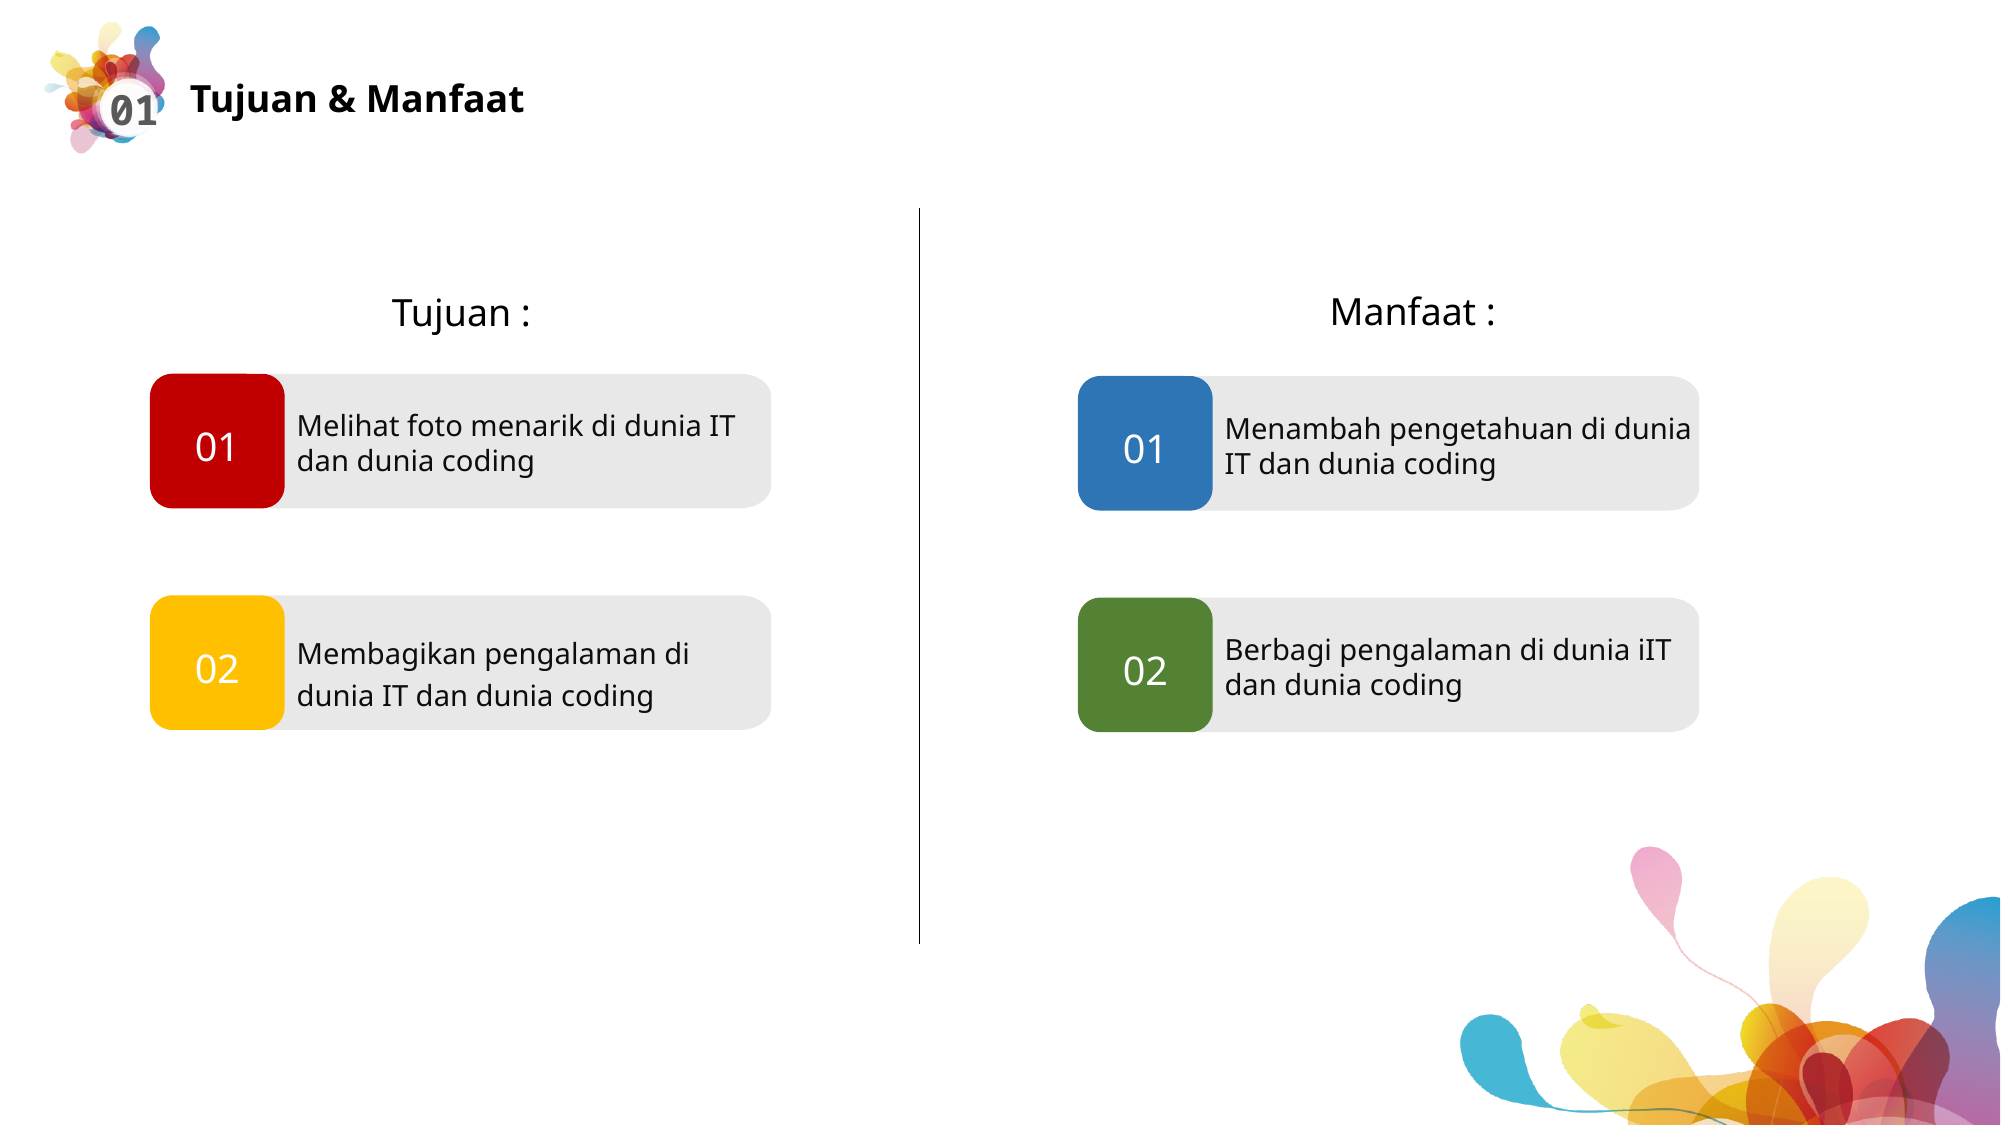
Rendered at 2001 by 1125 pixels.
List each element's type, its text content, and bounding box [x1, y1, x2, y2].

text_box [269, 594, 773, 731]
text_box 02 [148, 594, 286, 732]
text_box [269, 372, 773, 510]
picture [1207, 832, 2001, 1125]
text_box Melihat foto menarik di dunia IT dan dunia coding [296, 407, 772, 478]
text_box Membagikan pengalaman di dunia IT dan dunia coding [296, 628, 772, 713]
text_box Menambah pengetahuan di dunia IT dan dunia coding [1224, 410, 1700, 480]
text_box [1197, 374, 1701, 512]
picture [0, 0, 275, 177]
text_box Tujuan : [377, 281, 547, 342]
text_box 01 [1076, 374, 1214, 512]
text_box Tujuan & Manfaat [170, 60, 709, 135]
text_box Berbagi pengalaman di dunia iIT dan dunia coding [1224, 630, 1700, 701]
text_box 01 [148, 372, 286, 510]
text_box Manfaat : [1314, 280, 1511, 341]
text_box 02 [1076, 596, 1214, 734]
text_box [1197, 596, 1701, 734]
